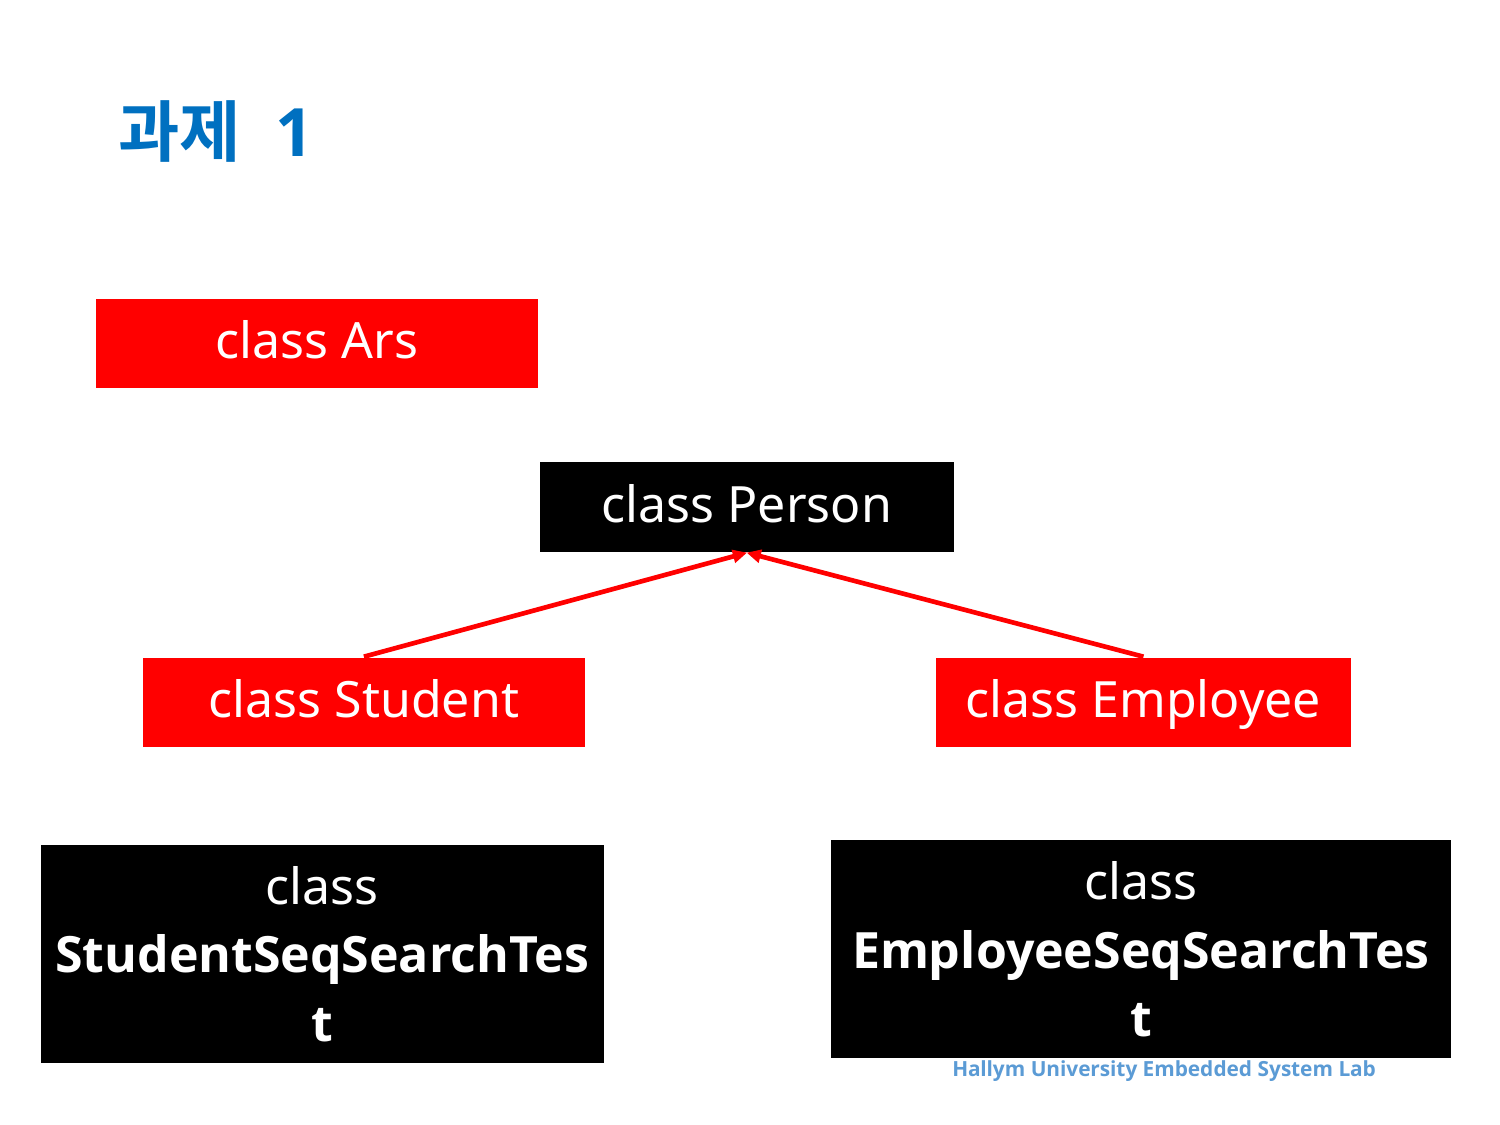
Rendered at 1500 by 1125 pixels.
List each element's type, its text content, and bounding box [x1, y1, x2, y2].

table_header class Person [540, 462, 954, 552]
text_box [363, 552, 746, 657]
table_header class Employee [936, 658, 1351, 747]
table_header class StudentSeqSearchTest [41, 845, 604, 1063]
title 과제 1 [103, 59, 1397, 211]
footer Hallym University Embedded System Lab [876, 1060, 1452, 1100]
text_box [746, 552, 1144, 657]
table_header class EmployeeSeqSearchTest [831, 840, 1451, 1058]
table_header class Ars [96, 299, 538, 388]
table_header class Student [143, 658, 585, 747]
